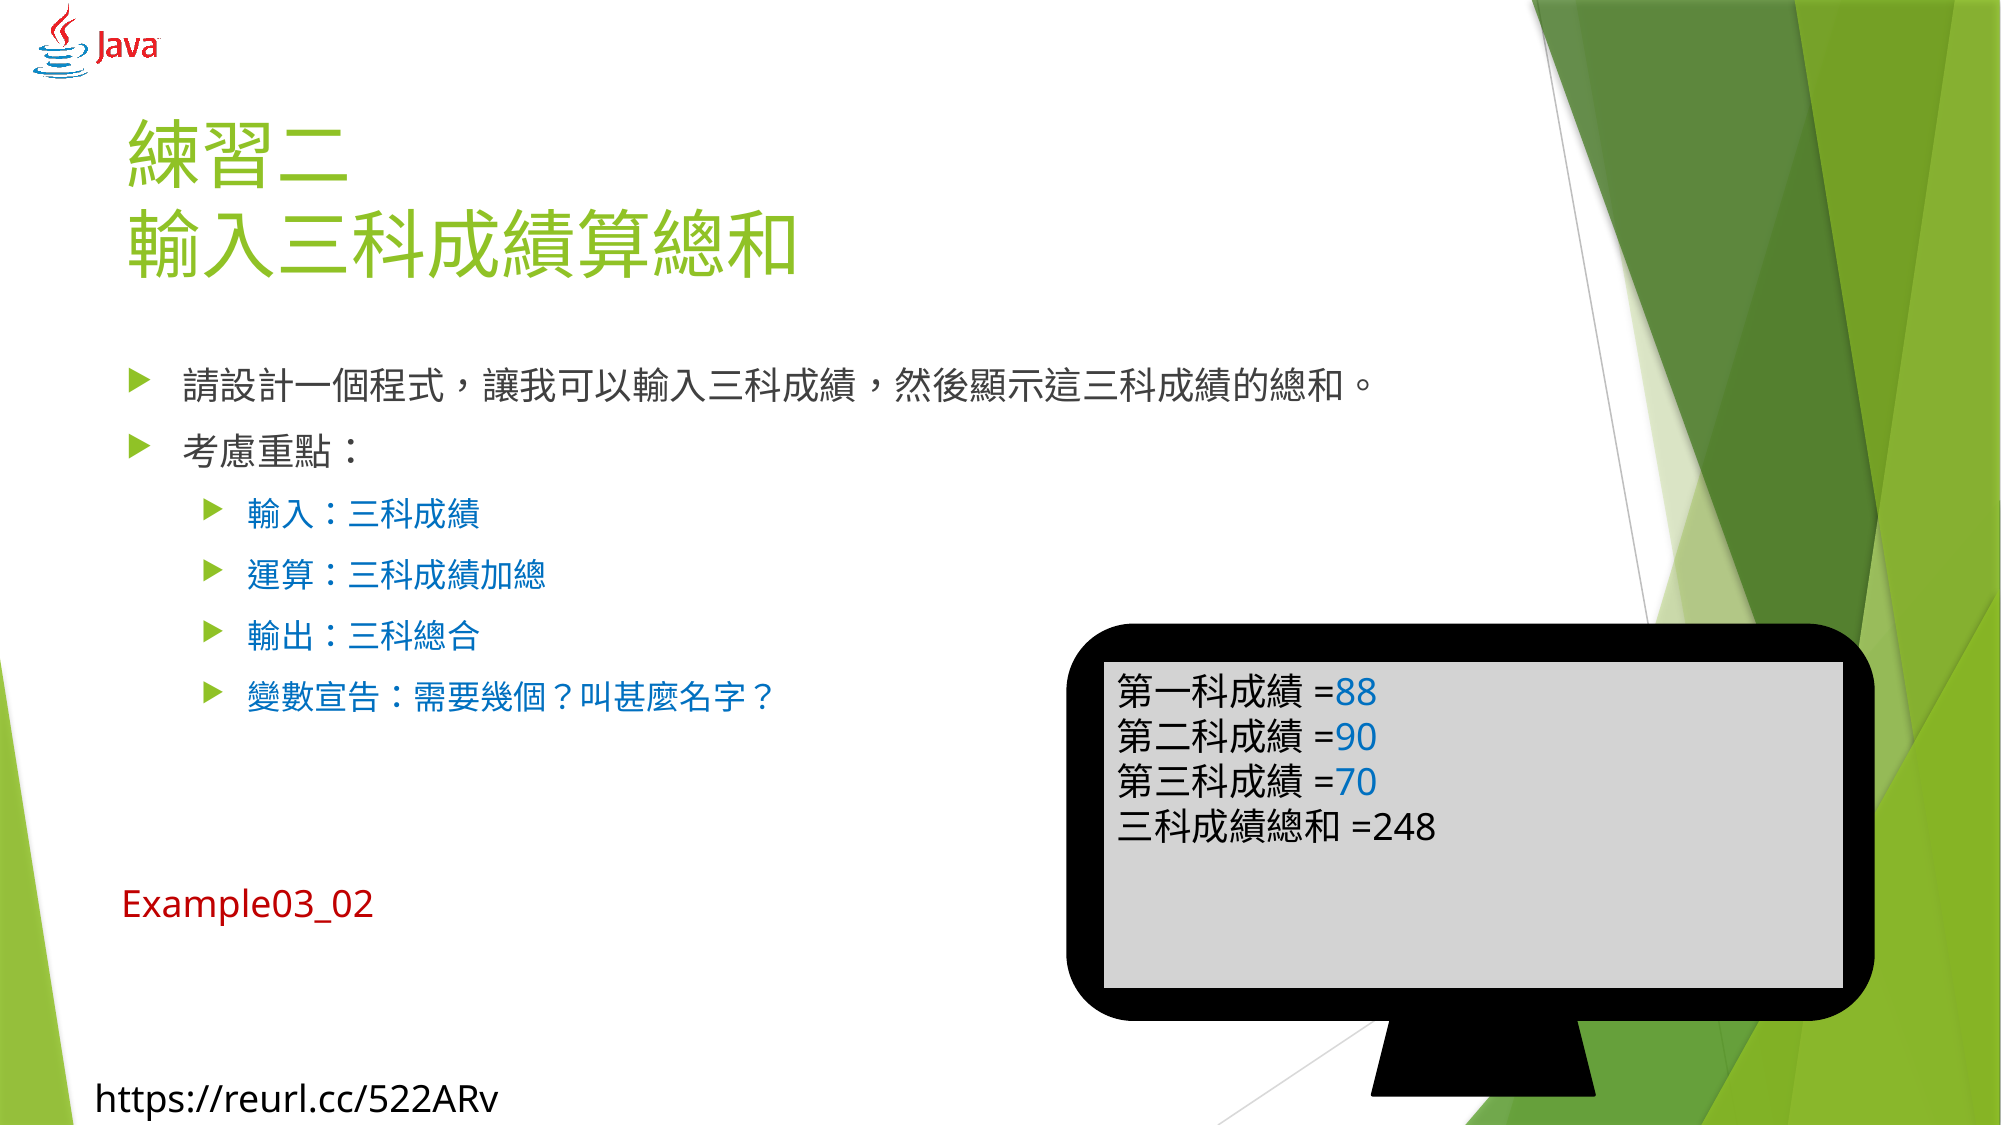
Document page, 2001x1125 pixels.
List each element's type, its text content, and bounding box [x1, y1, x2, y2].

picture [27, 1, 165, 79]
text_box Example03_02 [106, 873, 390, 933]
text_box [1067, 624, 1874, 1096]
title 練習二 輸入三科成績算總和 [111, 99, 1522, 317]
list 請設計一個程式，讓我可以輸入三科成績，然後顯示這三科成績的總和。 考慮重點： 輸入：三科成績 運算：三科成績加總 輸出：三科總合 變數宣告：需要幾個？叫甚麼名字？ [111, 354, 1522, 992]
